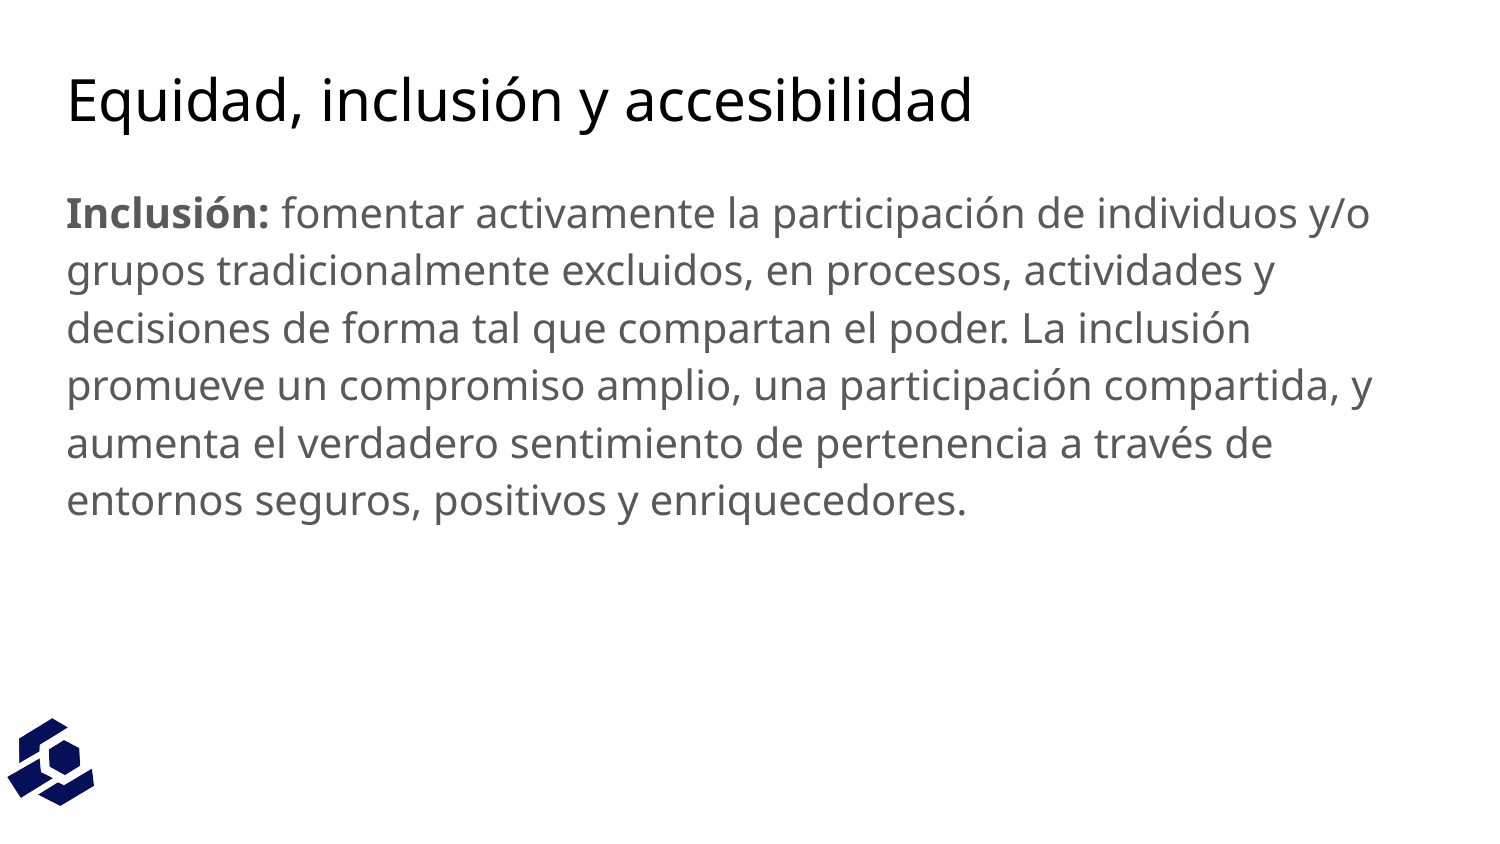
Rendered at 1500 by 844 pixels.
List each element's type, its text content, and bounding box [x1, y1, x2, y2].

list Inclusión: fomentar activamente la participación de individuos y/o grupos tradicionalmente excluidos, en procesos, actividades y decisiones de forma tal que compartan el poder. La inclusión promueve un compromiso amplio, una participación compartida, y aumenta el verdadero sentimiento de pertenencia a través de entornos seguros, positivos y enriquecedores. [51, 164, 1449, 725]
title Equidad, inclusión y accesibilidad [51, 48, 1449, 142]
picture [7, 718, 94, 806]
